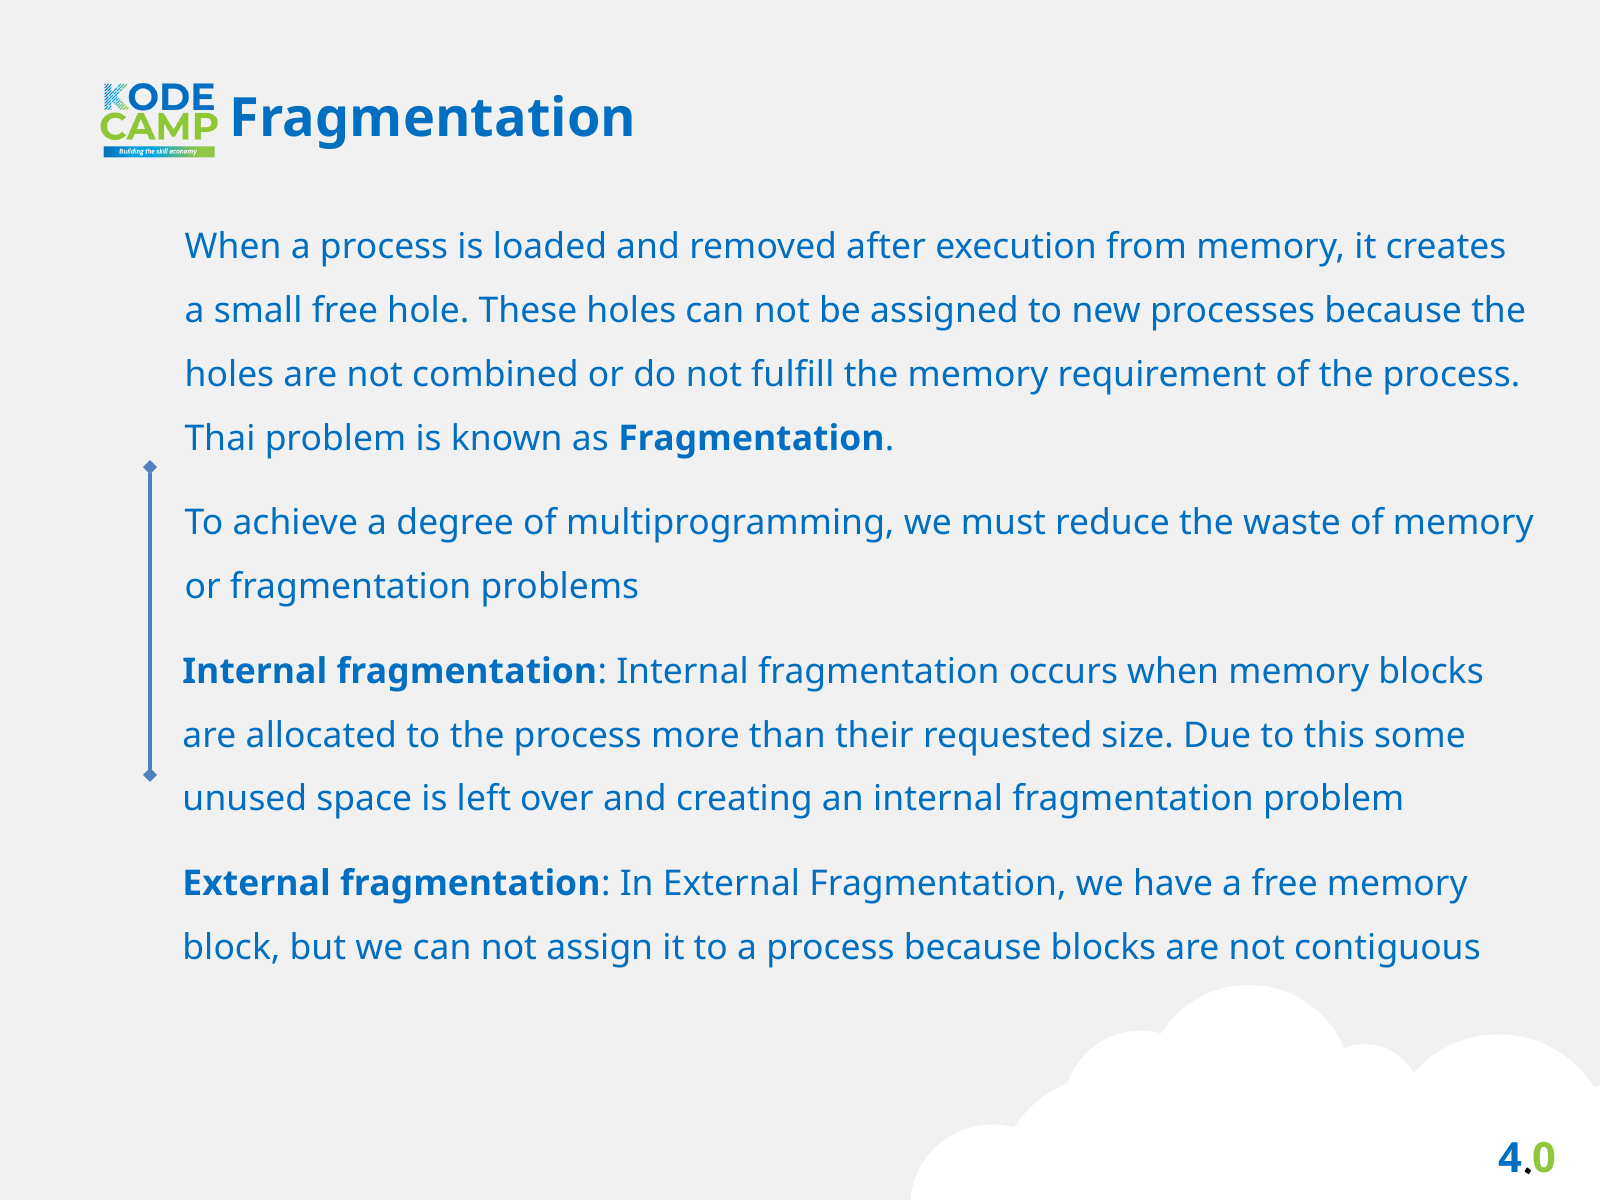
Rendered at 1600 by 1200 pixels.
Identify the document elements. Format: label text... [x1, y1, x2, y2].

text_box When a process is loaded and removed after execution from memory, it creates a small free hole. These holes can not be assigned to new processes because the holes are not combined or do not fulfill the memory requirement of the process. Thai problem is known as Fragmentation. To achieve a degree of multiprogramming, we must reduce the waste of memory or fragmentation problems Internal fragmentation: Internal fragmentation occurs when memory blocks are allocated to the process more than their requested size. Due to this some unused space is left over and creating an internal fragmentation problem External fragmentation: In External Fragmentation, we have a free memory block, but we can not assign it to a process because blocks are not contiguous [167, 187, 1551, 982]
picture [57, 18, 261, 222]
text_box Fragmentation [227, 80, 1497, 148]
text_box 4.0 [1496, 1129, 1568, 1182]
